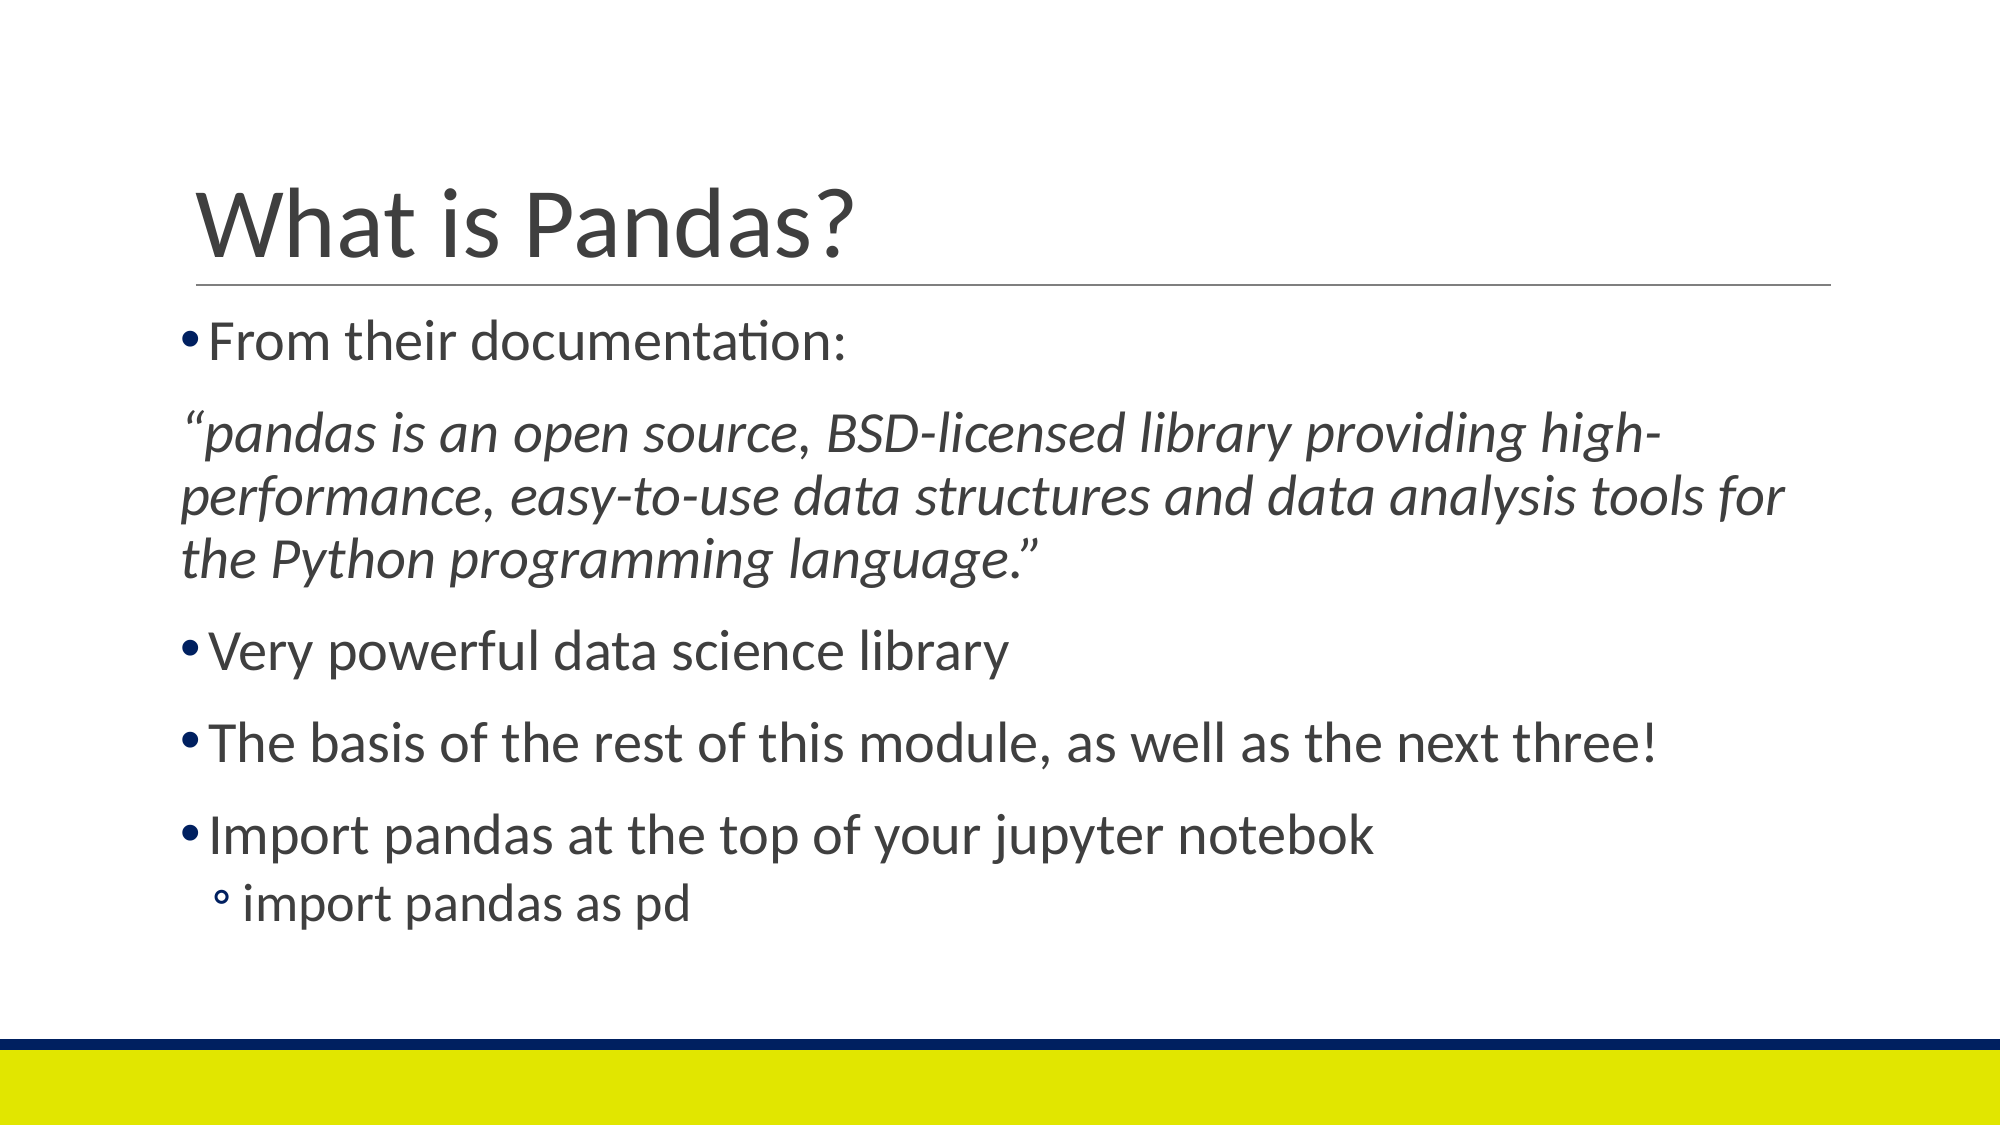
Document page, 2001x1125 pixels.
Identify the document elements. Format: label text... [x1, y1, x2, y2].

title What is Pandas? [180, 47, 1830, 285]
list From their documentation: “pandas is an open source, BSD-licensed library providing high-performance, easy-to-use data structures and data analysis tools for the Python programming language.” Very powerful data science library The basis of the rest of this module, as well as the next three! Import pandas at the top of your jupyter notebok import pandas as pd [180, 302, 1830, 963]
